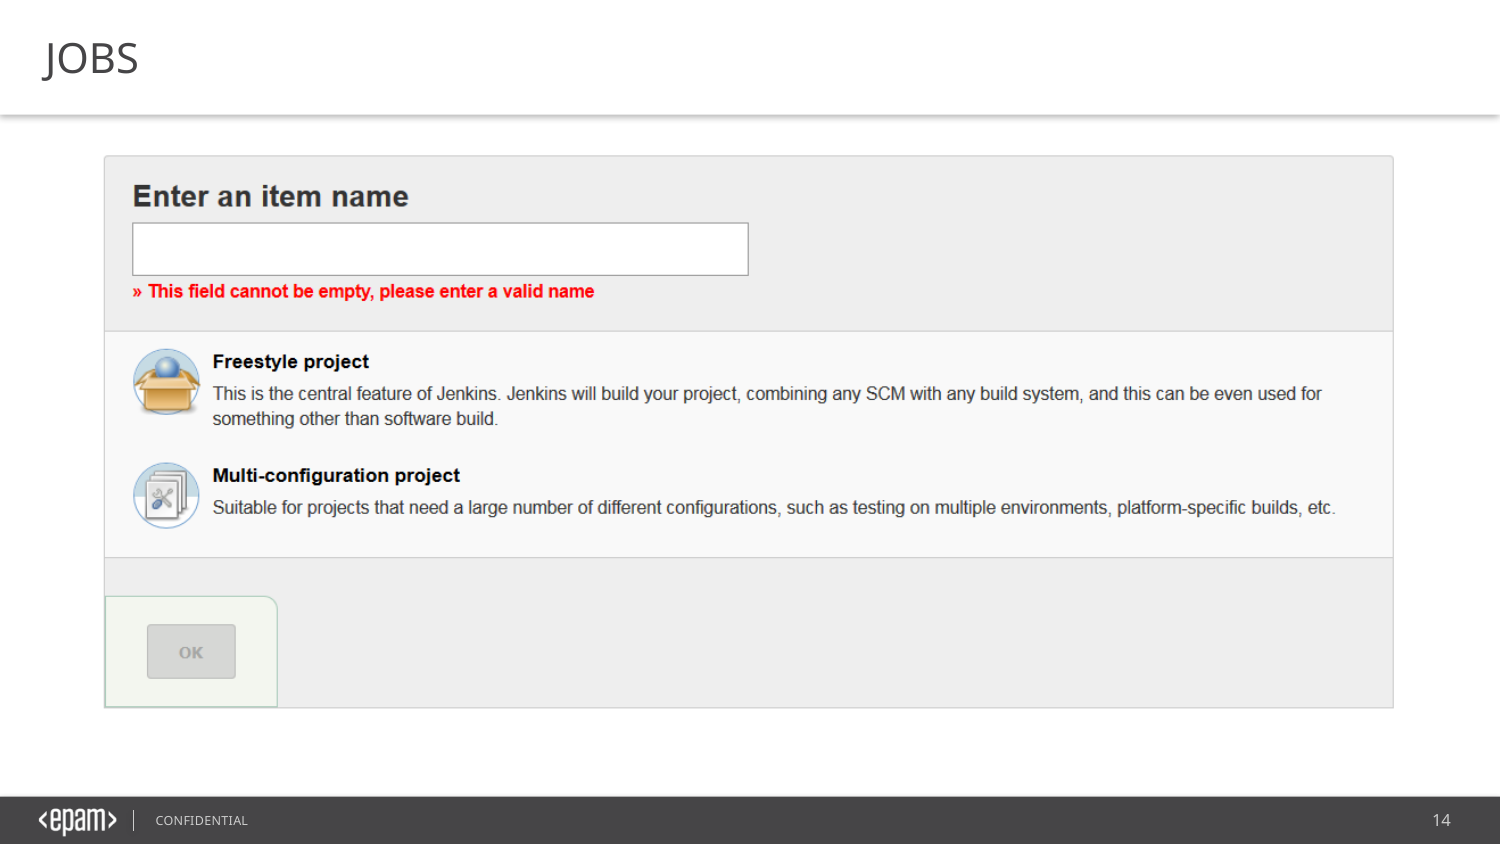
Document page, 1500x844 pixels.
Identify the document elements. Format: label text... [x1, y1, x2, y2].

picture [96, 144, 1403, 722]
picture [38, 808, 117, 837]
list JOBS [0, 0, 1500, 115]
